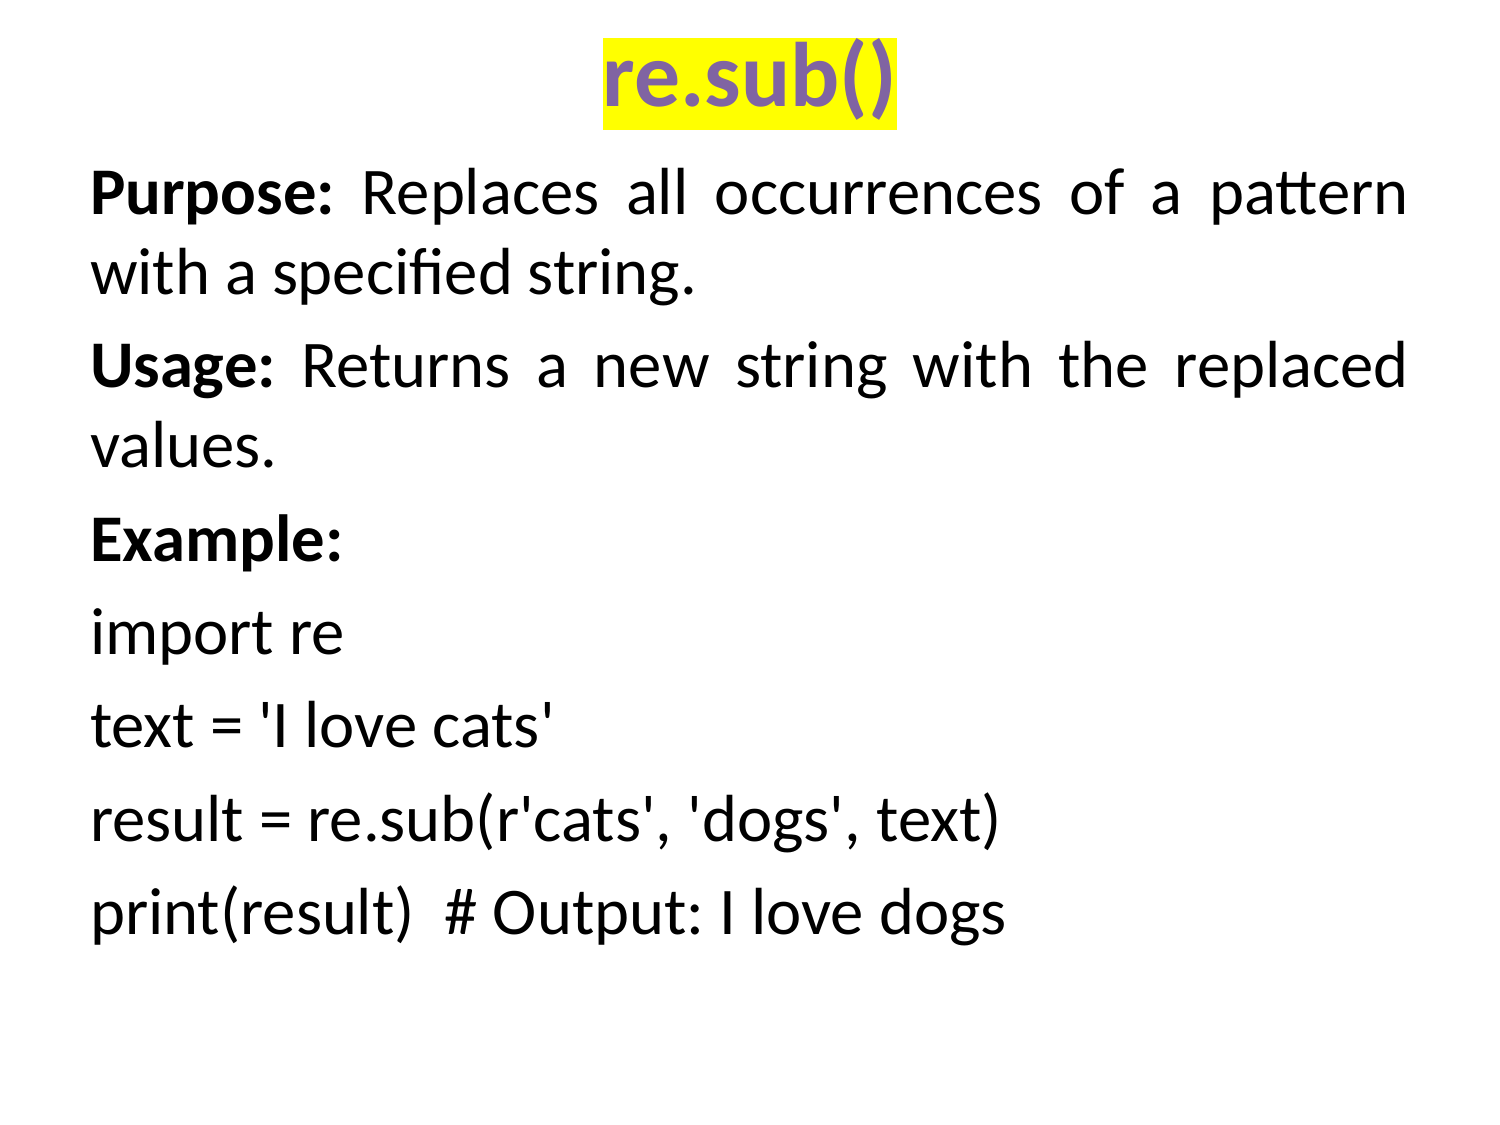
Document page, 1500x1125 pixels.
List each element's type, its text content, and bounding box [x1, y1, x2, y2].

list Purpose: Replaces all occurrences of a pattern with a specified string. Usage: Returns a new string with the replaced values. Example: import re text = 'I love cats' result = re.sub(r'cats', 'dogs', text) print(result) # Output: I love dogs [75, 140, 1425, 1005]
title re.sub() [75, 0, 1425, 140]
